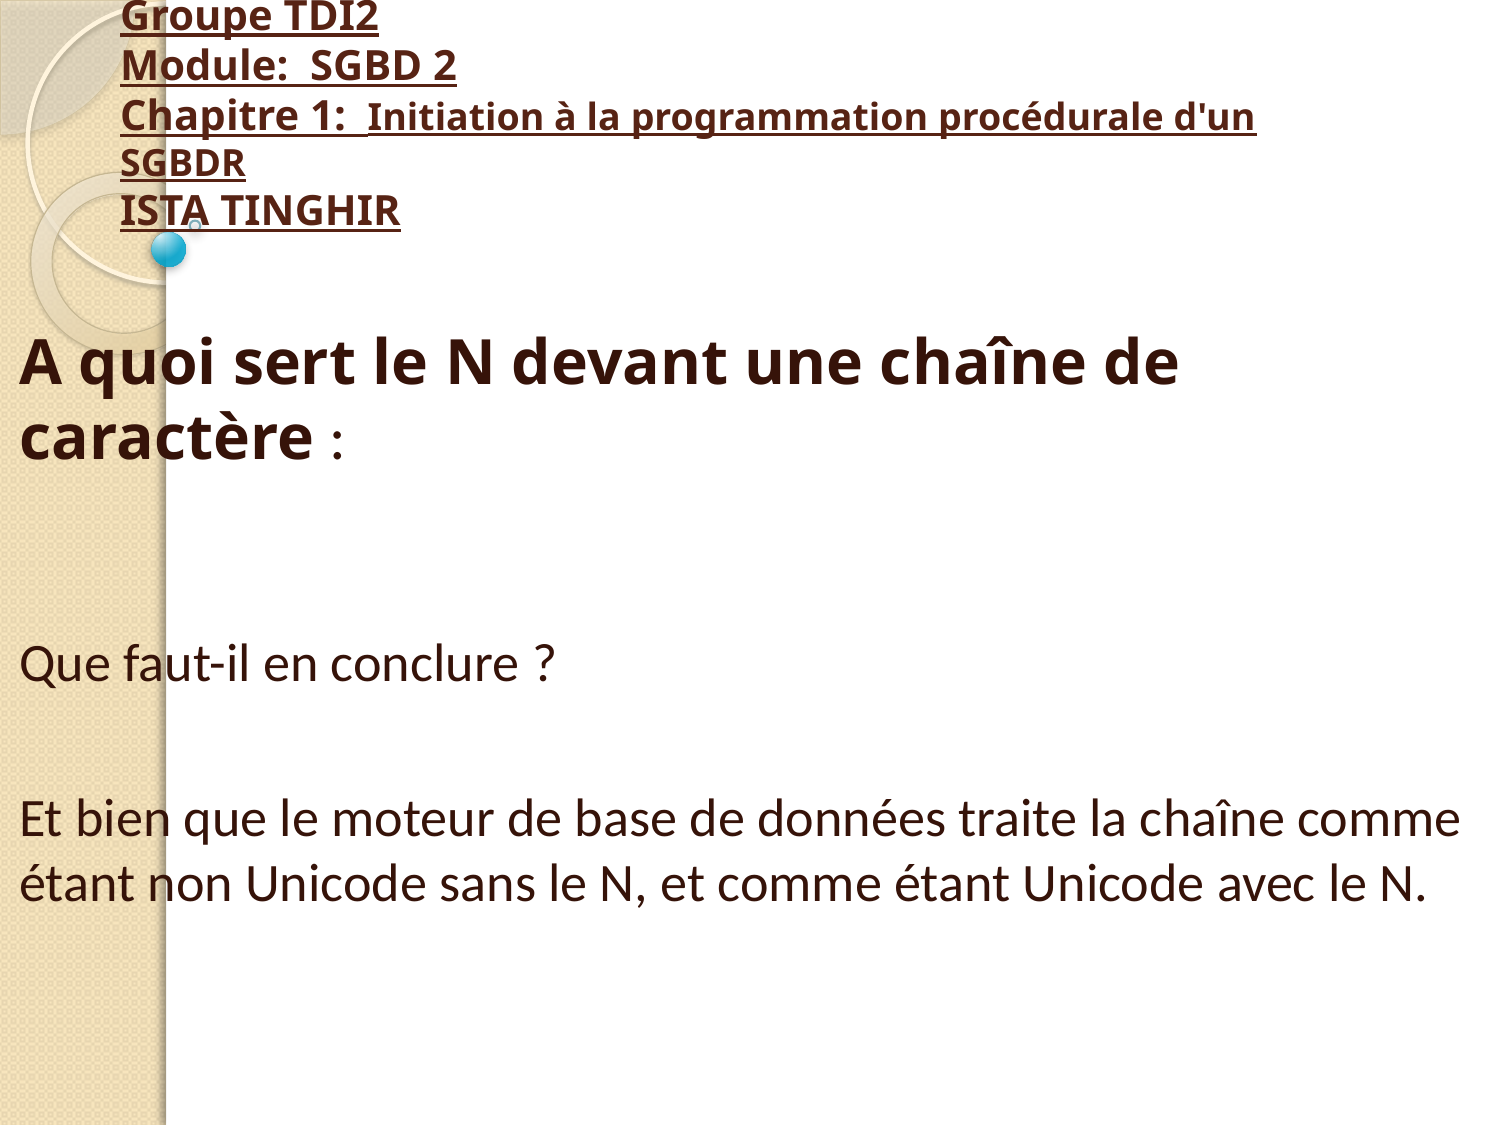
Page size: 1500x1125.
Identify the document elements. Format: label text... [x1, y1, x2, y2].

title Groupe TDI2 Module: SGBD 2 Chapitre 1: Initiation à la programmation procédurale d'un SGBDR ISTA TINGHIR [105, 0, 1381, 242]
subtitle A quoi sert le N devant une chaîne de caractère : Que faut-il en conclure ? Et bien que le moteur de base de données traite la chaîne comme étant non Unicode sans le N, et comme étant Unicode avec le N. [0, 269, 1500, 1125]
